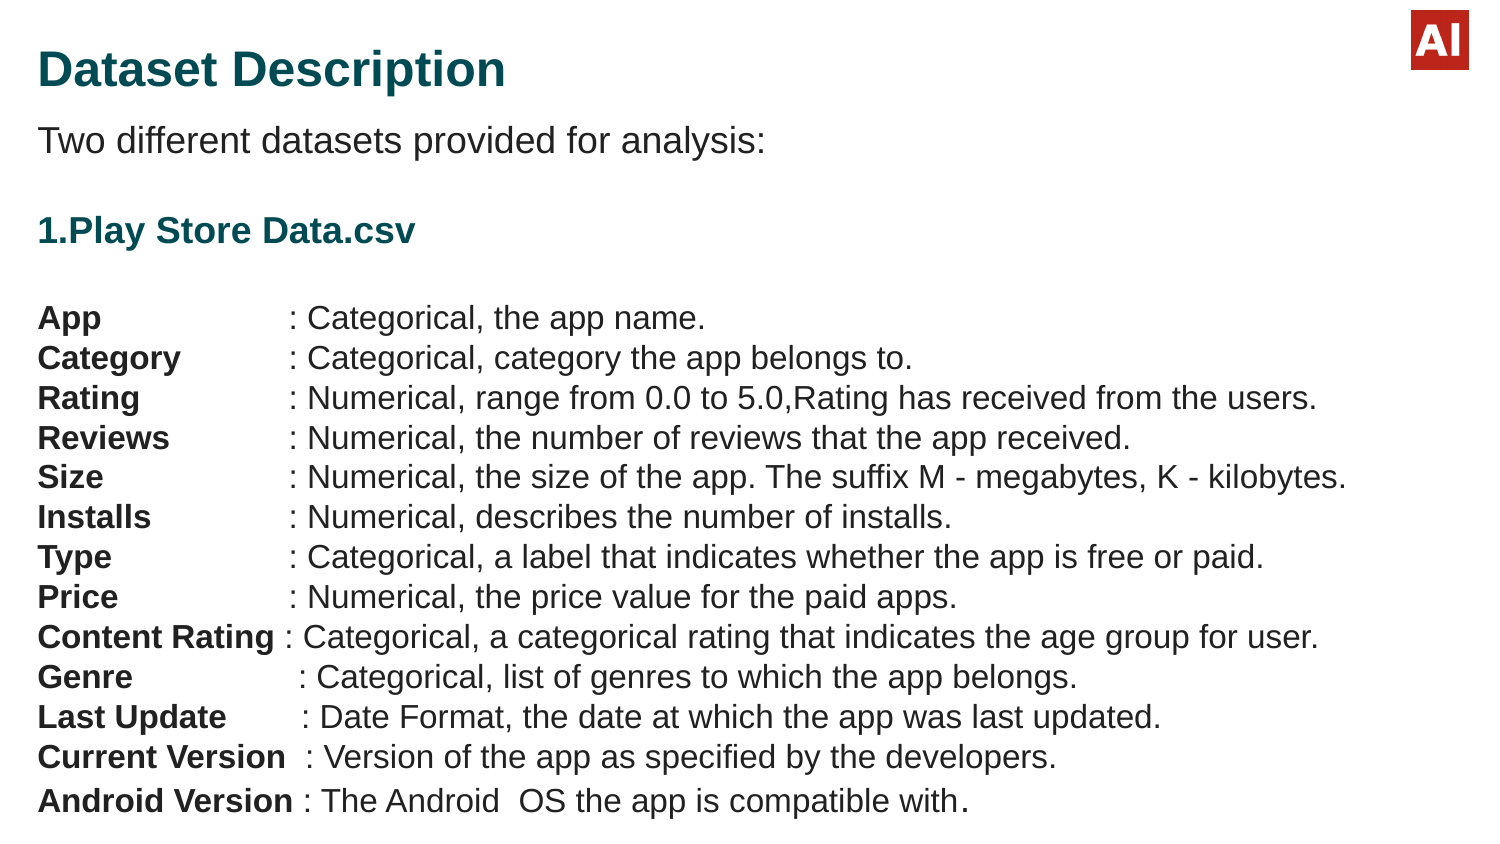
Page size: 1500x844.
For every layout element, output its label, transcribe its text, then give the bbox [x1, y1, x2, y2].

title Dataset Description Two different datasets provided for analysis: 1.Play Store Data.csv App : Categorical, the app name. Category : Categorical, category the app belongs to. Rating : Numerical, range from 0.0 to 5.0,Rating has received from the users. Reviews : Numerical, the number of reviews that the app received. Size : Numerical, the size of the app. The suffix M - megabytes, K - kilobytes. Installs : Numerical, describes the number of installs. Type : Categorical, a label that indicates whether the app is free or paid. Price : Numerical, the price value for the paid apps. Content Rating : Categorical, a categorical rating that indicates the age group for user. Genre : Categorical, list of genres to which the app belongs. Last Update : Date Format, the date at which the app was last updated. Current Version : Version of the app as specified by the developers. Android Version : The Android OS the app is compatible with. [22, 21, 1420, 115]
picture [1411, 10, 1469, 70]
